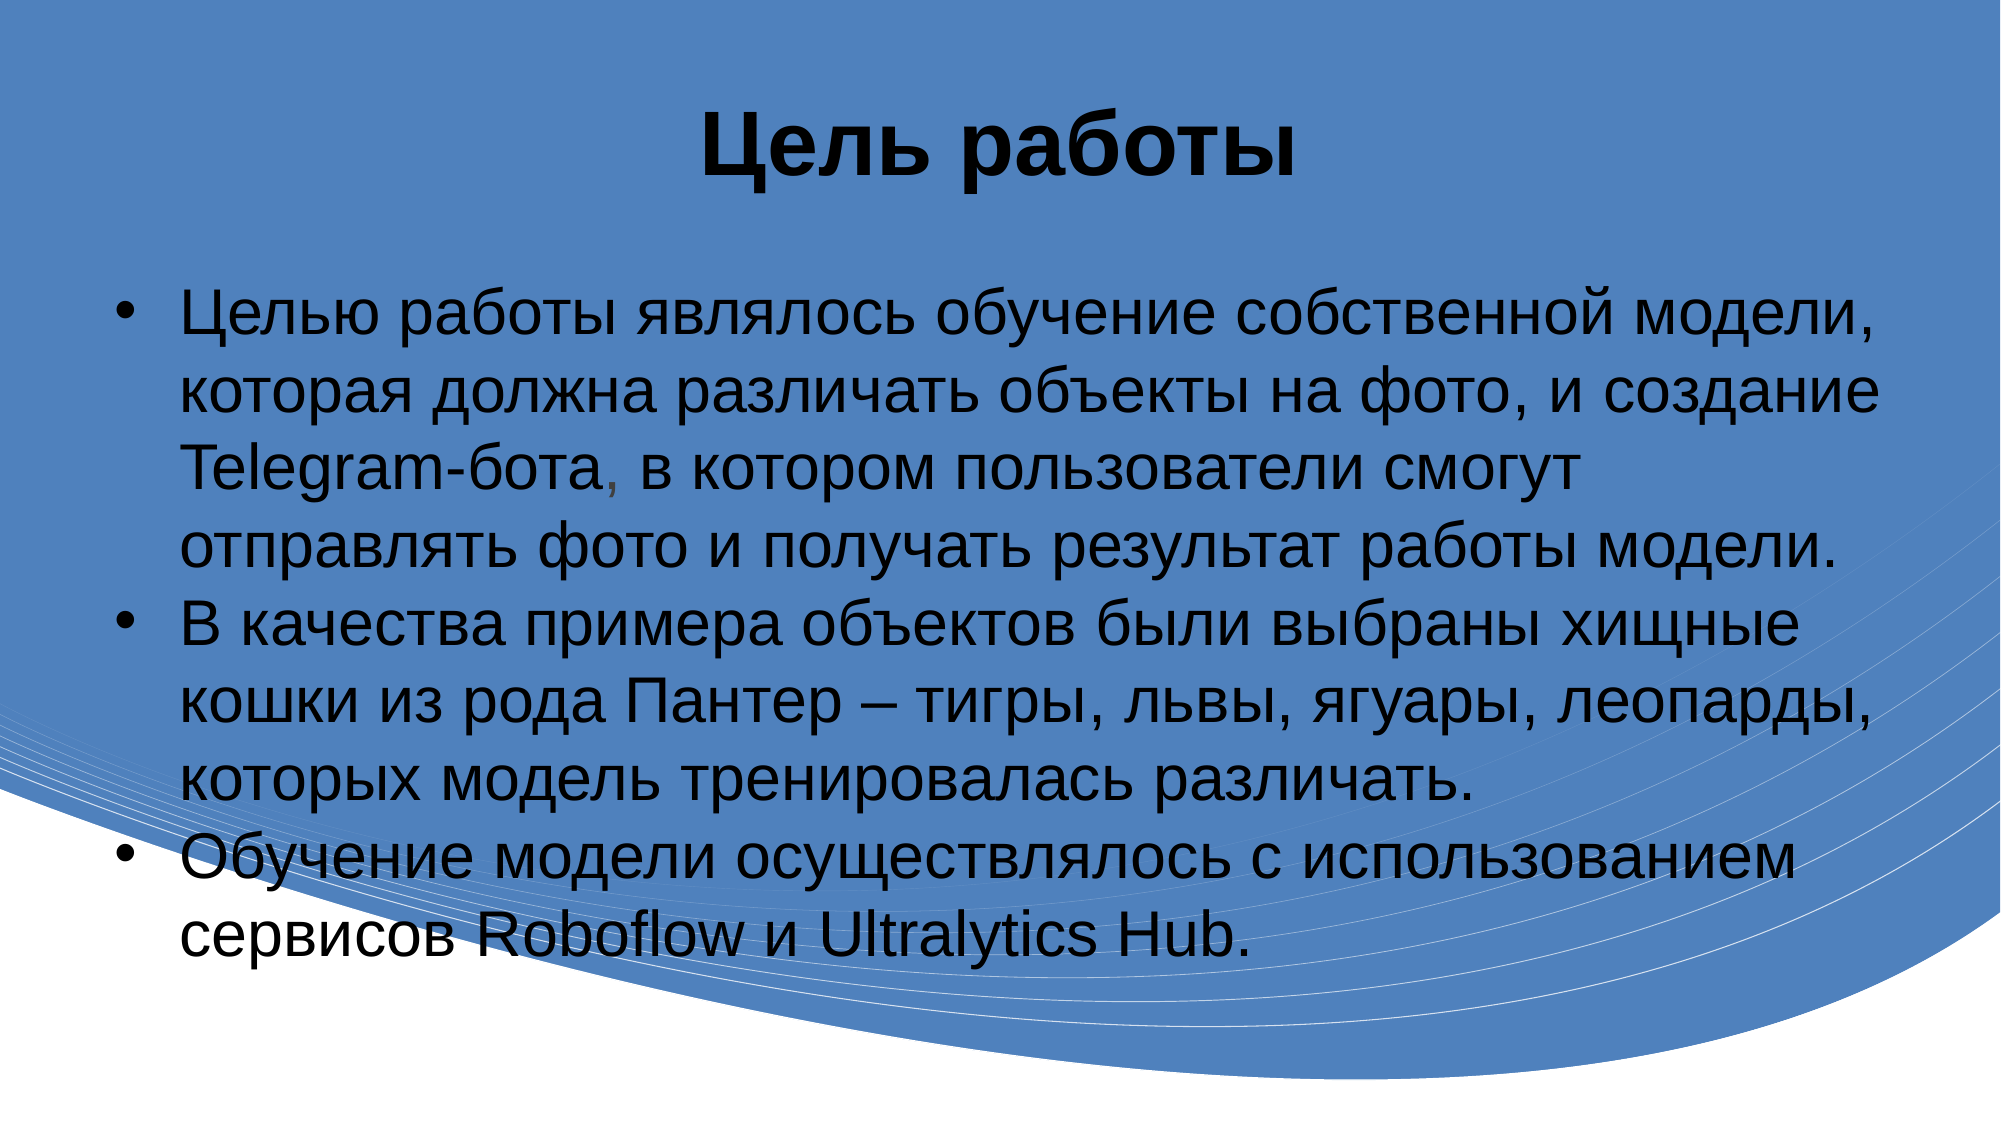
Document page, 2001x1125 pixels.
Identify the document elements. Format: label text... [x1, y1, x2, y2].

list Целью работы являлось обучение собственной модели, которая должна различать объекты на фото, и создание Telegram-бота, в котором пользователи смогут отправлять фото и получать результат работы модели. В качества примера объектов были выбраны хищные кошки из рода Пантер – тигры, львы, ягуары, леопарды, которых модель тренировалась различать. Обучение модели осуществлялось с использованием сервисов Roboflow и Ultralytics Hub. [99, 262, 1900, 1005]
title Цель работы [99, 45, 1900, 233]
